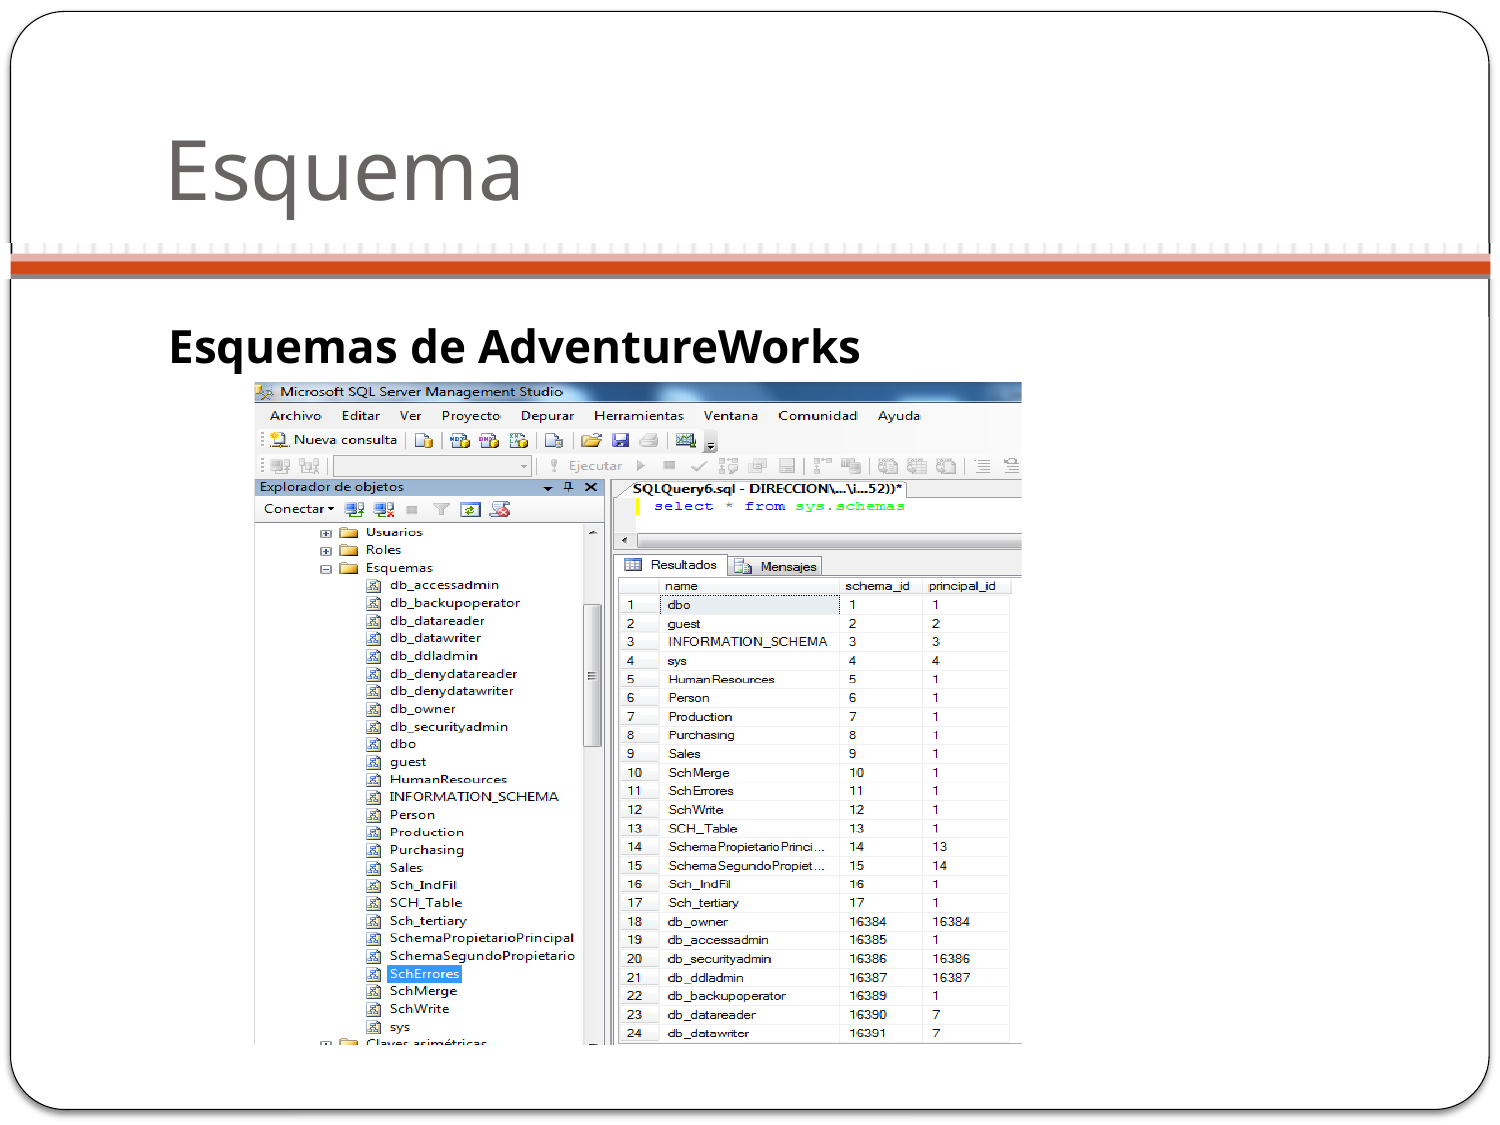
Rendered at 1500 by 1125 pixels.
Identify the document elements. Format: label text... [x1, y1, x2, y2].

picture [0, 243, 1500, 280]
title Esquema [150, 45, 1425, 233]
picture [254, 381, 1022, 1046]
list Esquemas de AdventureWorks [154, 310, 1430, 374]
